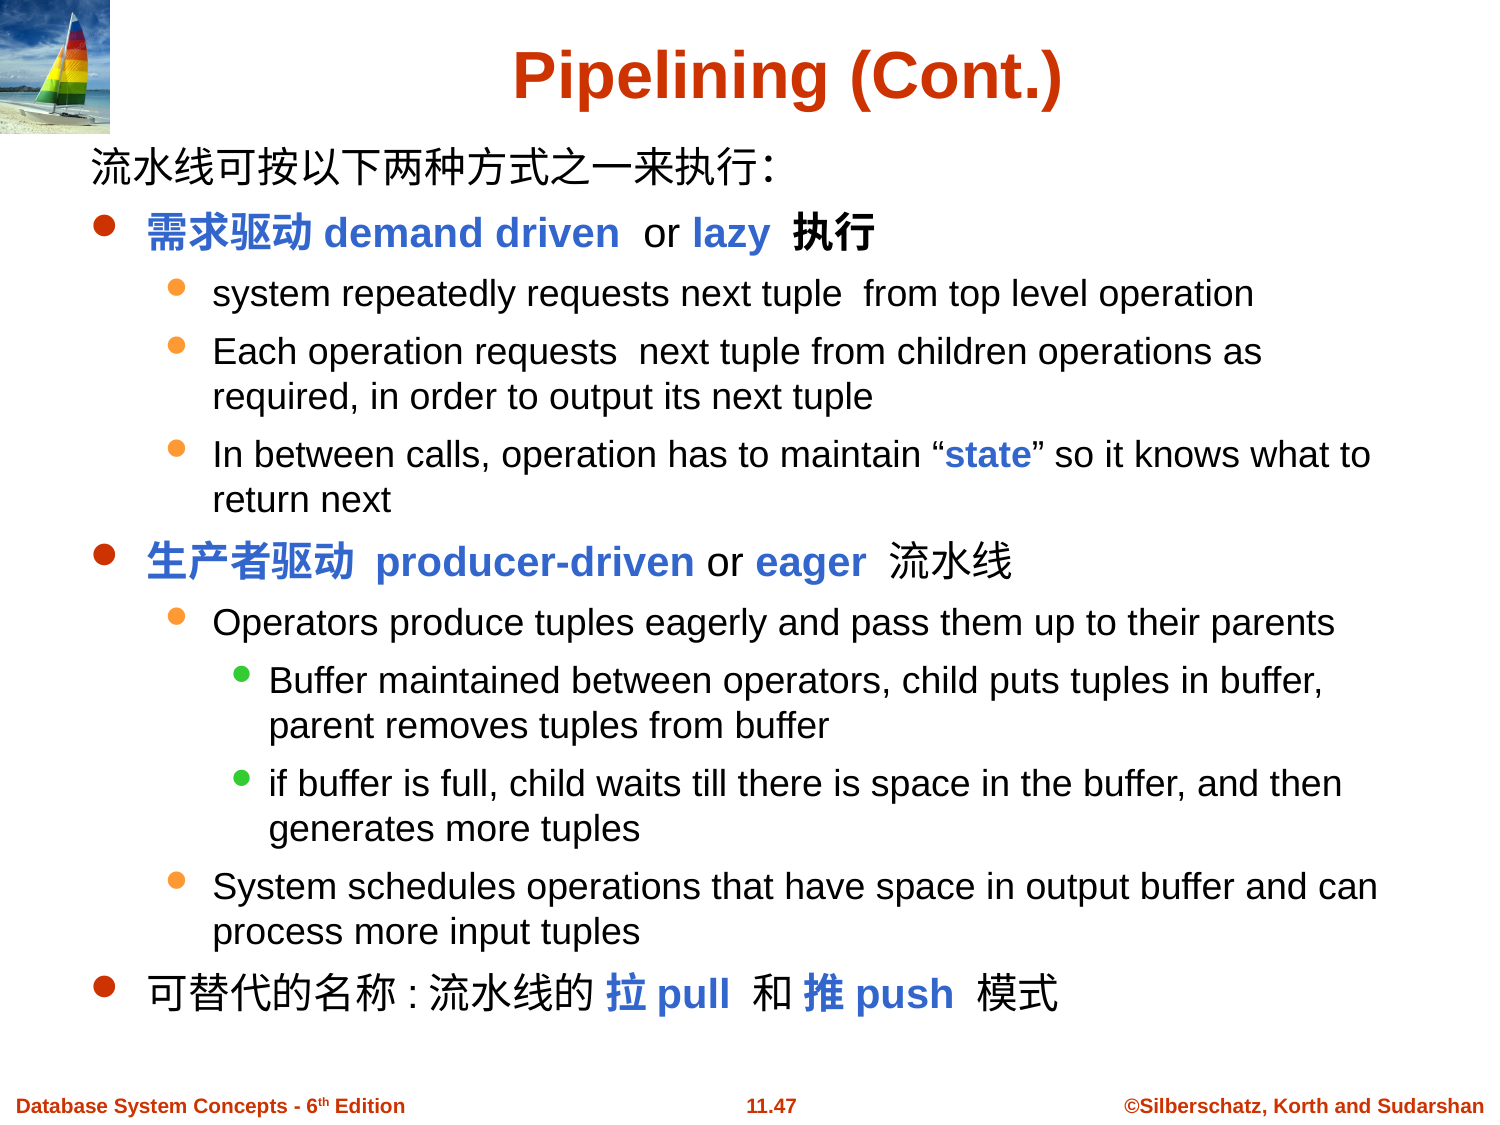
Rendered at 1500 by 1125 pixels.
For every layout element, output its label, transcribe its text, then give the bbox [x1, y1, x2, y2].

list 流水线可按以下两种方式之一来执行： 需求驱动demand driven or lazy 执行 system repeatedly requests next tuple from top level operation Each operation requests next tuple from children operations as required, in order to output its next tuple In between calls, operation has to maintain “state” so it knows what to return next 生产者驱动 producer-driven or eager 流水线 Operators produce tuples eagerly and pass them up to their parents Buffer maintained between operators, child puts tuples in buffer, parent removes tuples from buffer if buffer is full, child waits till there is space in the buffer, and then generates more tuples System schedules operations that have space in output buffer and can process more input tuples 可替代的名称:流水线的 拉pull 和 推push 模式 [75, 133, 1425, 1017]
title Pipelining (Cont.) [125, 18, 1452, 120]
picture [0, 0, 110, 134]
